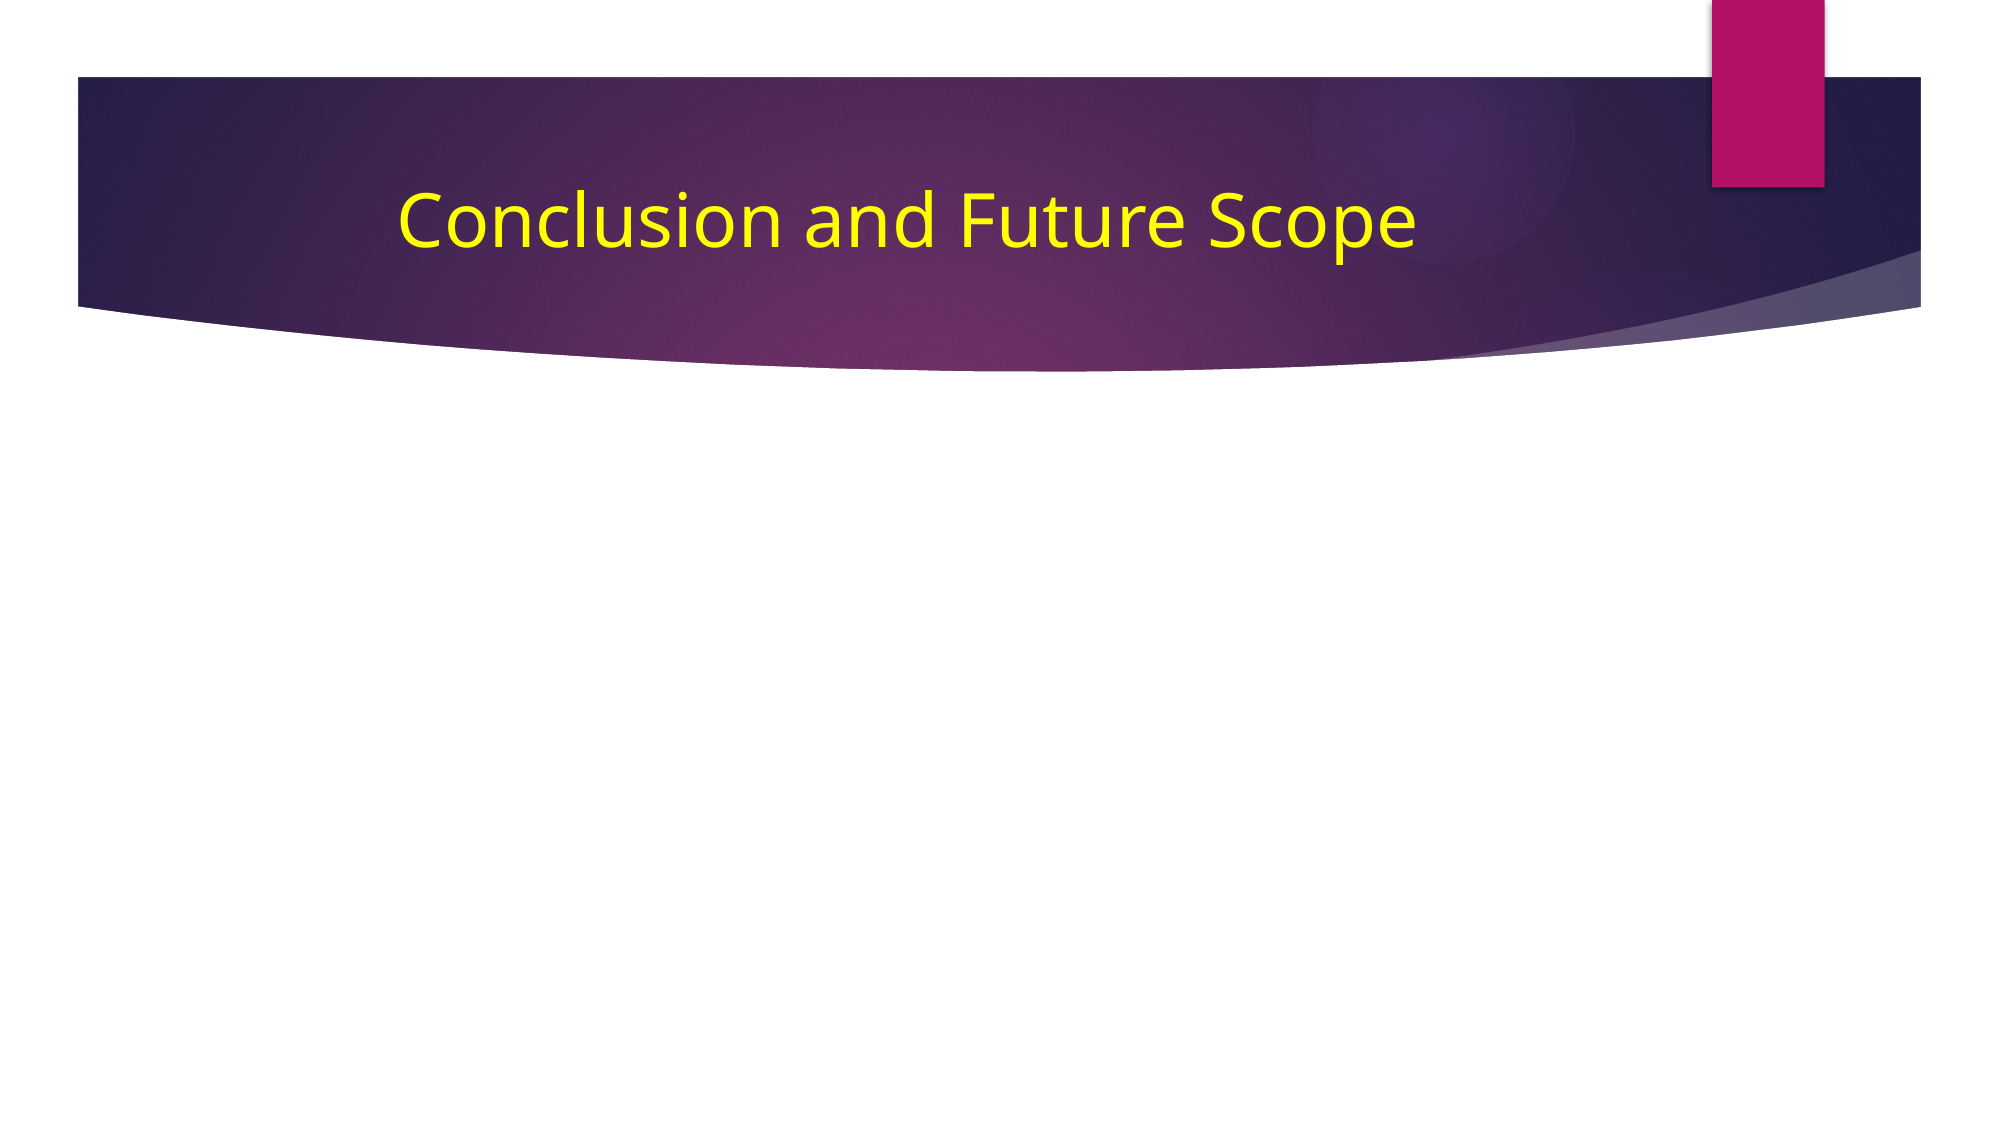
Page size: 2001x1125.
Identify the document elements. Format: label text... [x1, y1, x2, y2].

title Conclusion and Future Scope [189, 159, 1627, 276]
